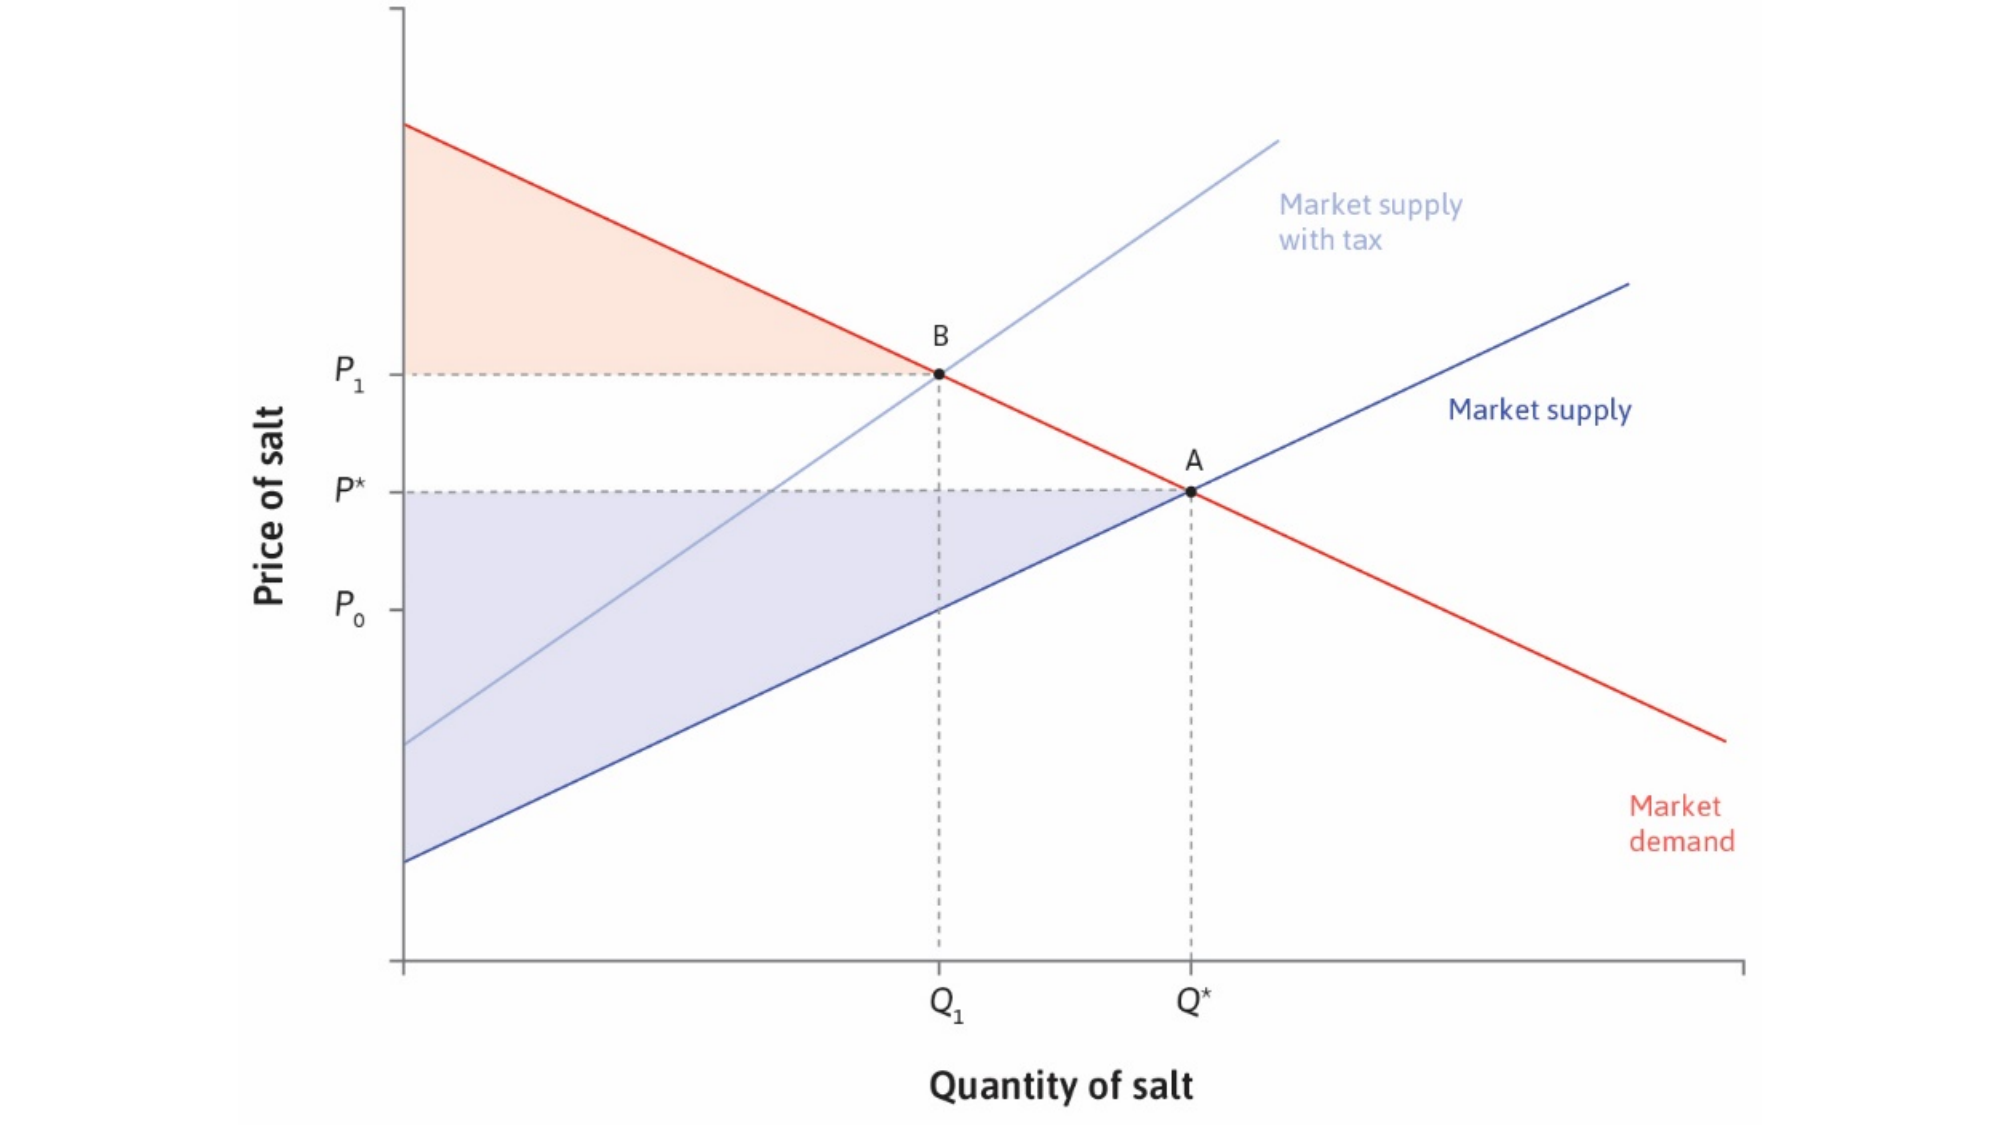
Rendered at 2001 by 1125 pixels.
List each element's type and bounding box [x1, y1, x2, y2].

picture [238, 0, 1762, 1125]
